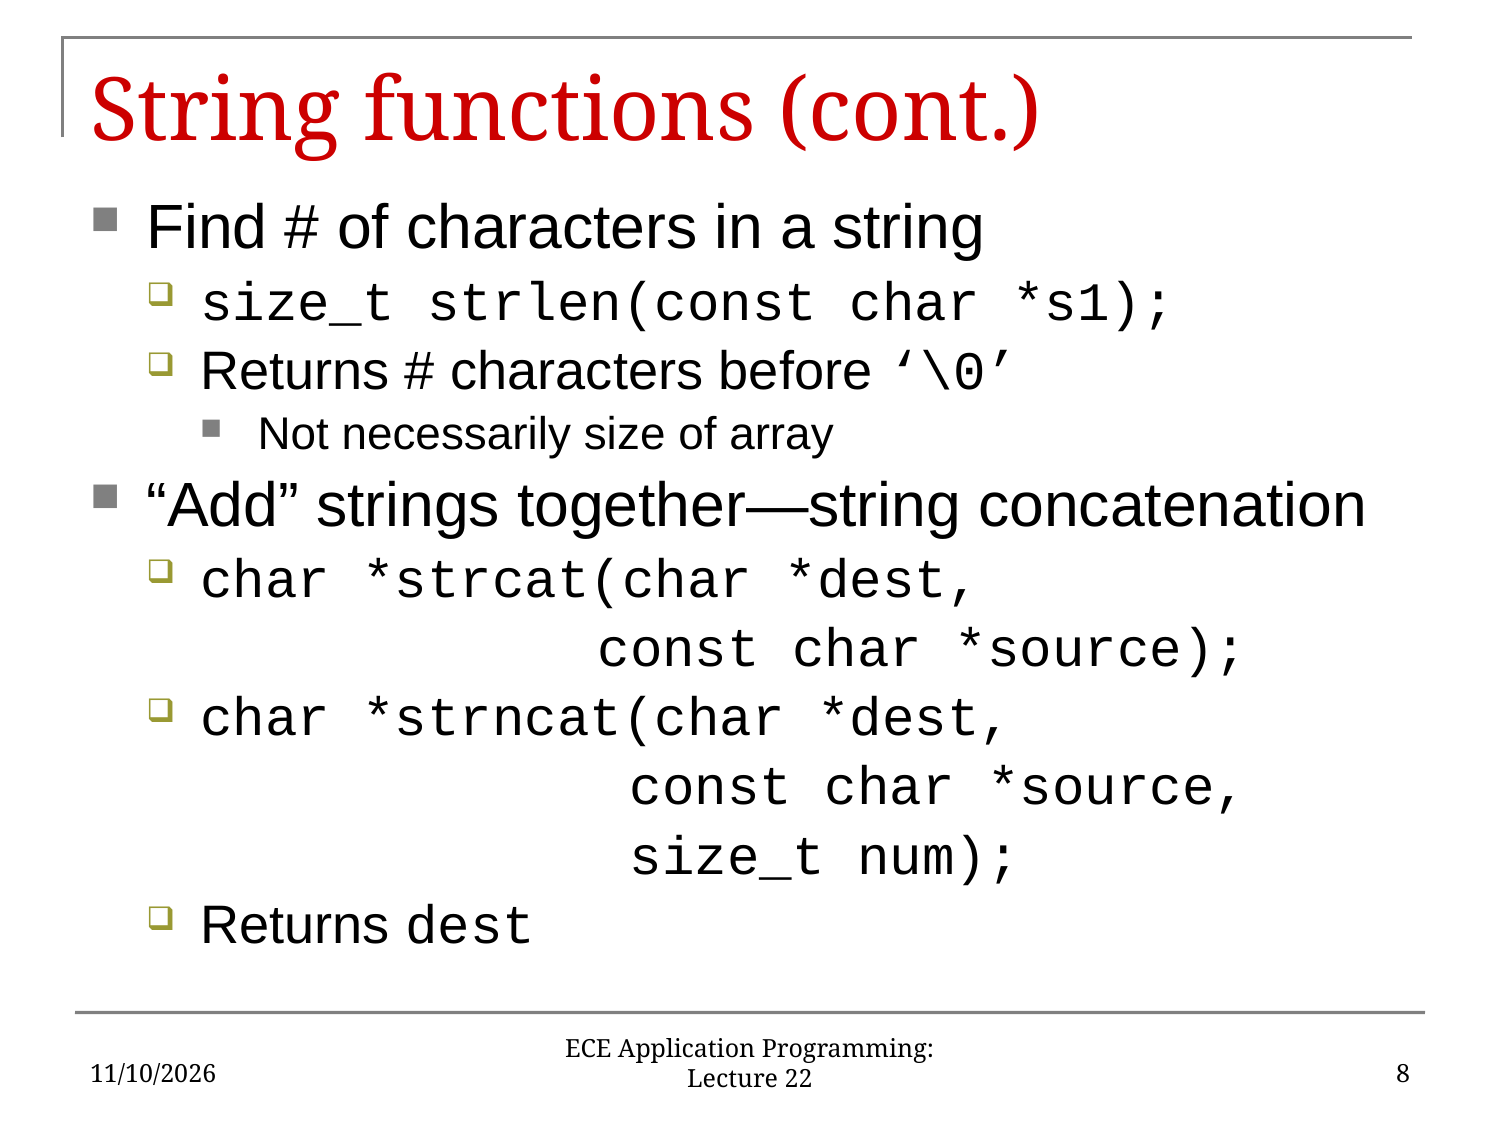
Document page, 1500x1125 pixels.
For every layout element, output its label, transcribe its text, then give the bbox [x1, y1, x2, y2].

title String functions (cont.) [75, 45, 1425, 163]
list Find # of characters in a string size_t strlen(const char *s1); Returns # characters before ‘\0’ Not necessarily size of array “Add” strings together—string concatenation char *strcat(char *dest, const char *source); char *strncat(char *dest, const char *source, size_t num); Returns dest [75, 187, 1425, 1006]
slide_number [74, 1023, 426, 1100]
slide_number 8 [1074, 1023, 1426, 1100]
footer ECE Application Programming: Lecture 22 [512, 1024, 988, 1101]
